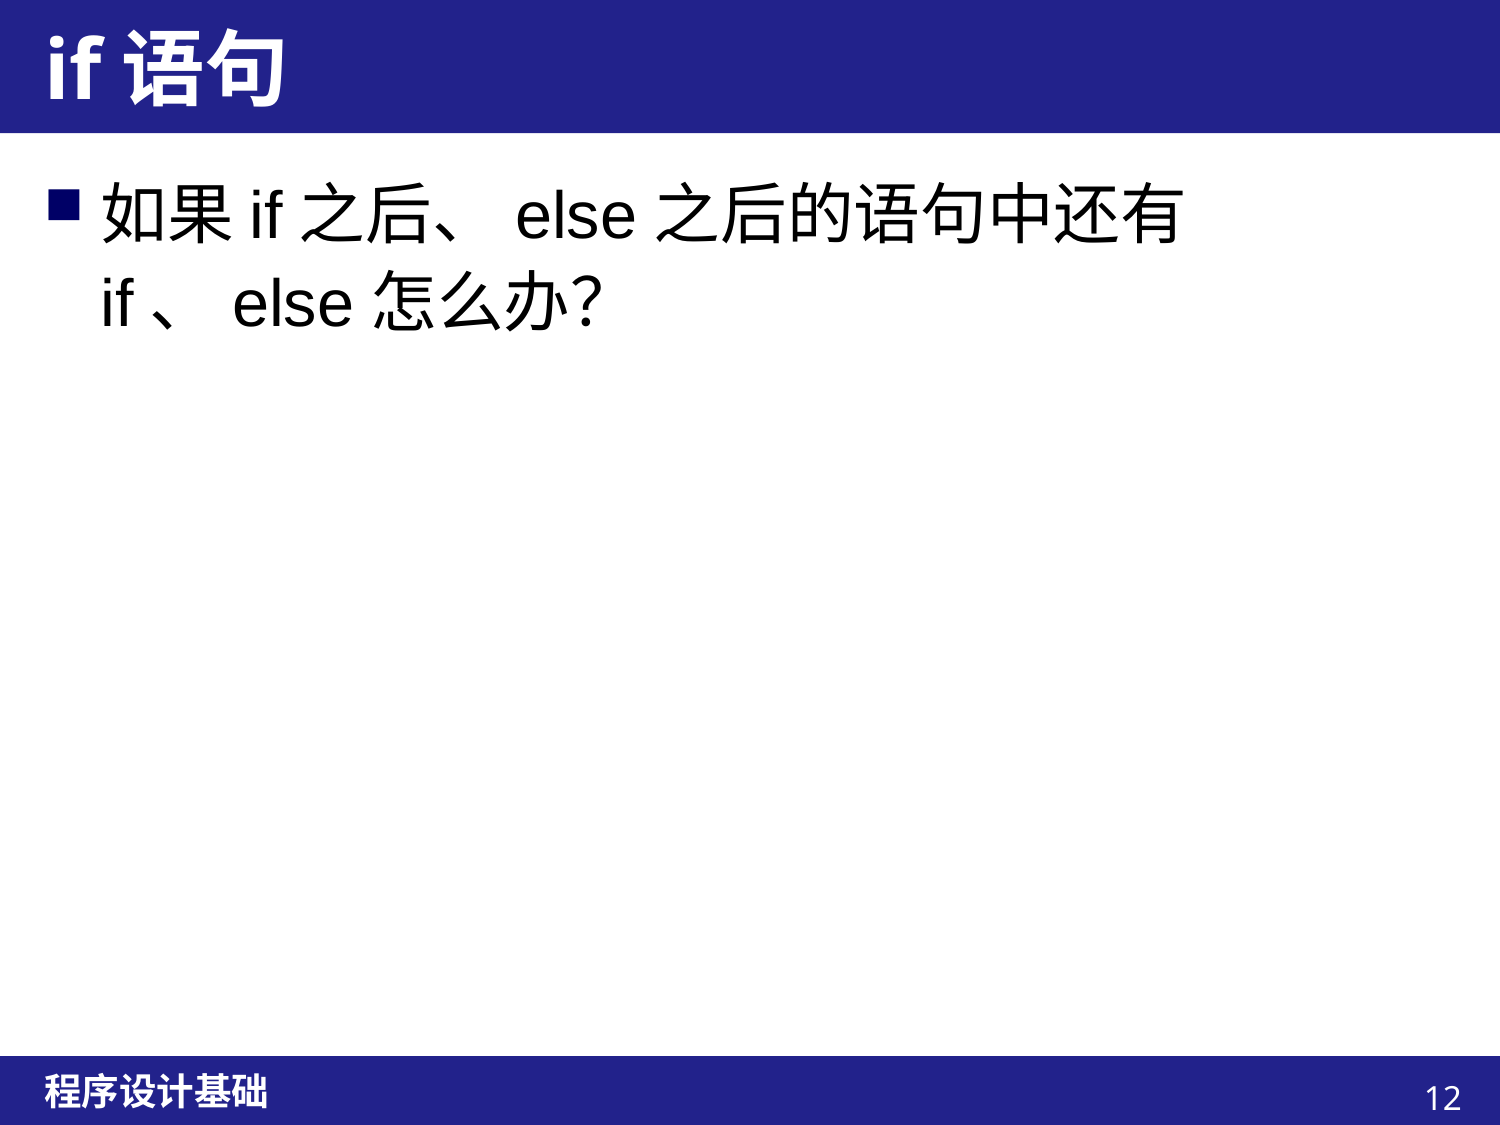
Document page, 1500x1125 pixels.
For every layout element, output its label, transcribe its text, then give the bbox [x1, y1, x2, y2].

list 如果if之后、else之后的语句中还有if、else怎么办？ [29, 156, 1469, 1034]
title if语句 [29, 0, 1469, 134]
